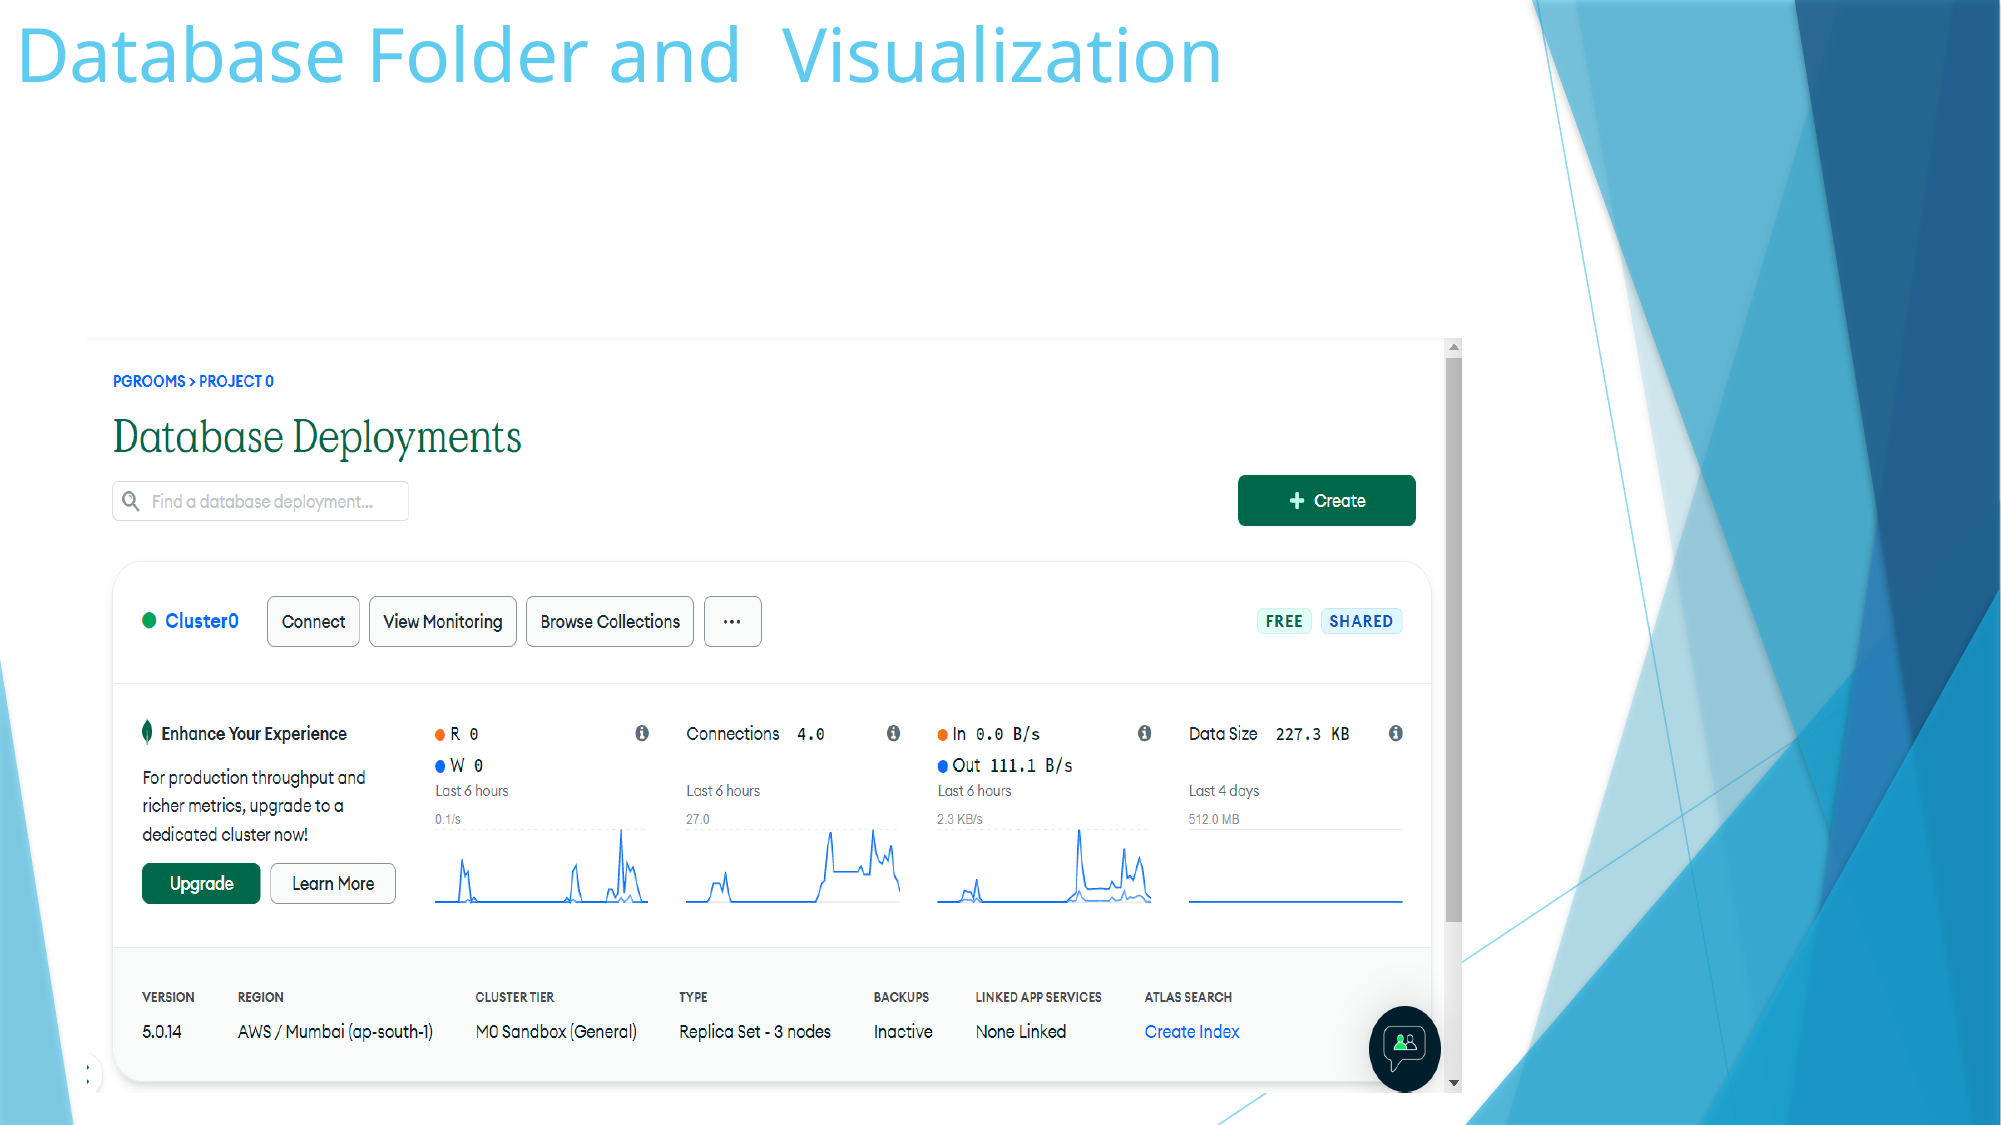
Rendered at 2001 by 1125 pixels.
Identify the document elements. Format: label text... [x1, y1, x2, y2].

picture [86, 337, 1463, 1094]
title Database Folder and Visualization [0, 0, 1522, 317]
